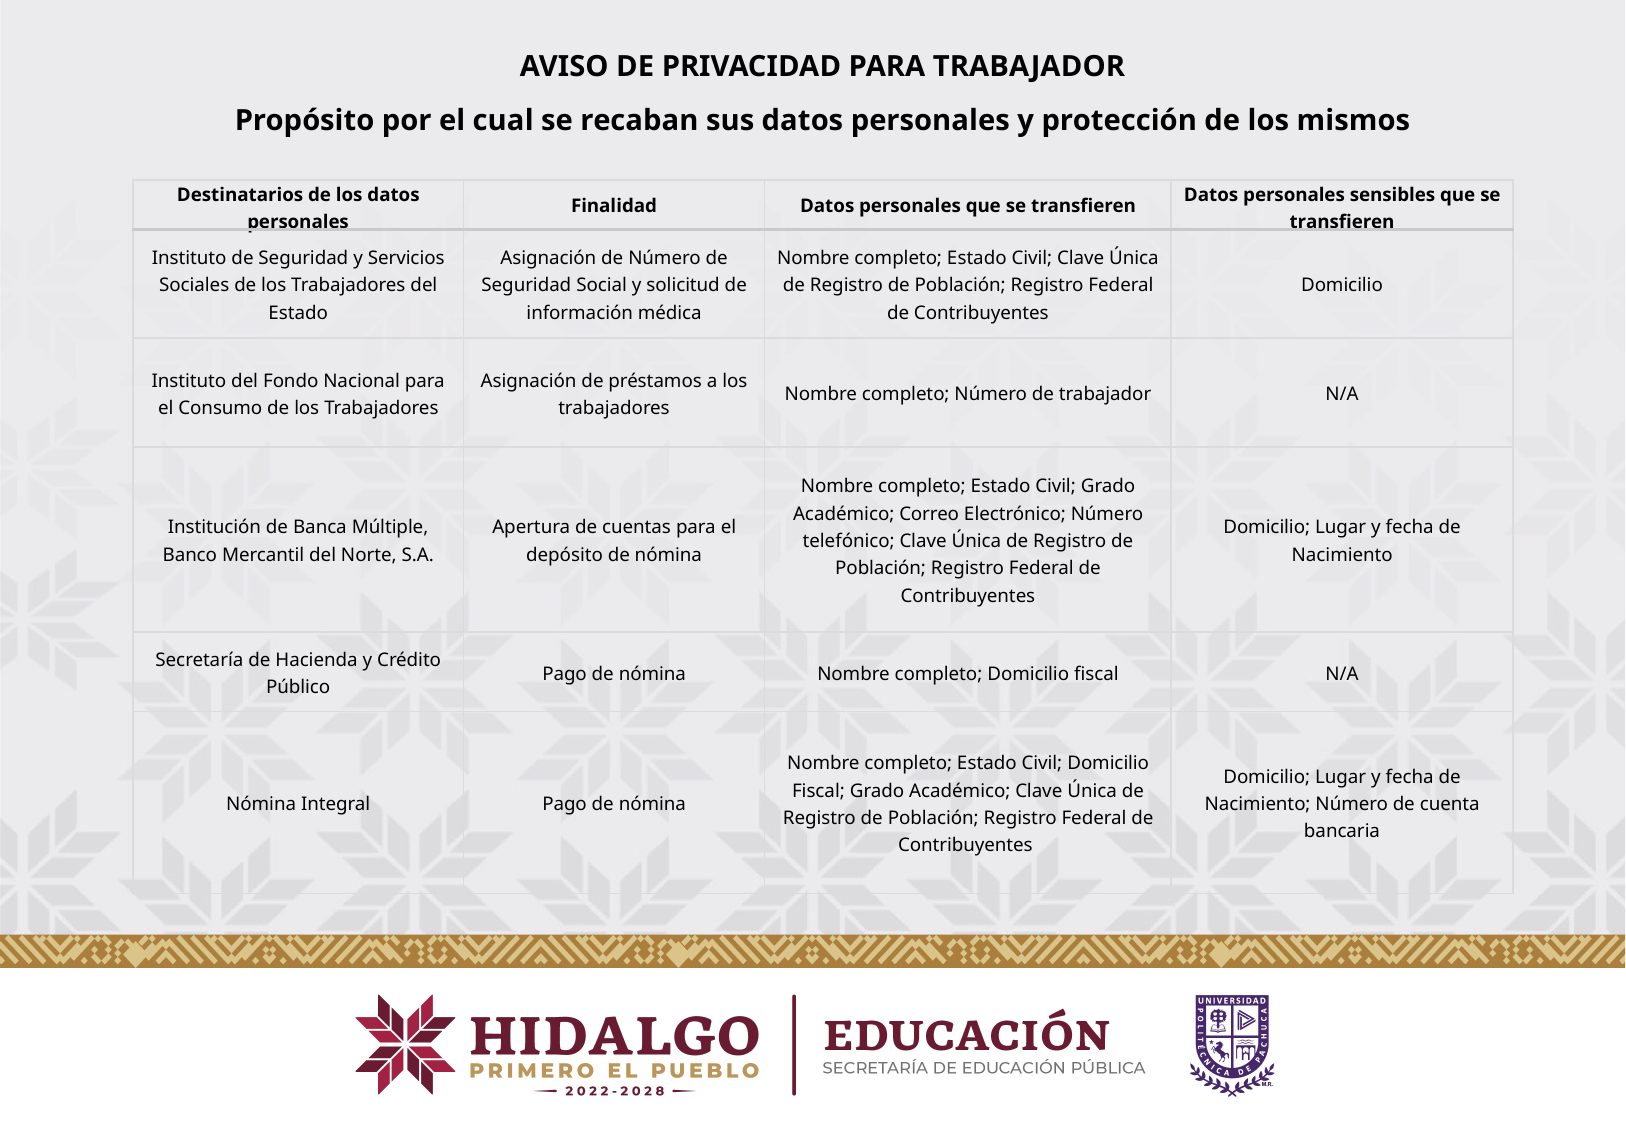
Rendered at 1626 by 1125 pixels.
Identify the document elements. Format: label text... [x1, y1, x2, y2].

table_cell Nombre completo; Domicilio fiscal [765, 633, 1170, 711]
table_cell Pago de nómina [464, 633, 764, 711]
table_cell Asignación de Número de Seguridad Social y solicitud de información médica [464, 231, 764, 337]
table_cell Nombre completo; Estado Civil; Domicilio Fiscal; Grado Académico; Clave Única de Registro de Población; Registro Federal de Contribuyentes [765, 712, 1170, 893]
table_header Finalidad [464, 181, 764, 228]
table_cell Instituto de Seguridad y Servicios Sociales de los Trabajadores del Estado [134, 231, 463, 337]
table_cell Instituto del Fondo Nacional para el Consumo de los Trabajadores [134, 339, 463, 446]
table_cell Domicilio [1172, 231, 1512, 337]
text_box AVISO DE PRIVACIDAD PARA TRABAJADOR Propósito por el cual se recaban sus datos personales y protección de los mismos [152, 37, 1494, 144]
table_cell Institución de Banca Múltiple, Banco Mercantil del Norte, S.A. [134, 448, 463, 631]
table_header Datos personales que se transfieren [765, 181, 1170, 228]
table_cell Apertura de cuentas para el depósito de nómina [464, 448, 764, 631]
table_cell Nómina Integral [134, 712, 463, 893]
picture [0, 0, 1626, 1125]
table_cell Secretaría de Hacienda y Crédito Público [134, 633, 463, 711]
table_header Destinatarios de los datos personales [134, 181, 463, 228]
table_cell Domicilio; Lugar y fecha de Nacimiento [1172, 448, 1512, 631]
table_cell Nombre completo; Estado Civil; Clave Única de Registro de Población; Registro Federal de Contribuyentes [765, 231, 1170, 337]
table_header Datos personales sensibles que se transfieren [1172, 181, 1512, 228]
table_cell Asignación de préstamos a los trabajadores [464, 339, 764, 446]
table_cell Nombre completo; Número de trabajador [765, 339, 1170, 446]
table_cell N/A [1172, 339, 1512, 446]
table_cell Domicilio; Lugar y fecha de Nacimiento; Número de cuenta bancaria [1172, 712, 1512, 893]
table_cell Pago de nómina [464, 712, 764, 893]
table_cell Nombre completo; Estado Civil; Grado Académico; Correo Electrónico; Número telefónico; Clave Única de Registro de Población; Registro Federal de Contribuyentes [765, 448, 1170, 631]
table_cell N/A [1172, 633, 1512, 711]
